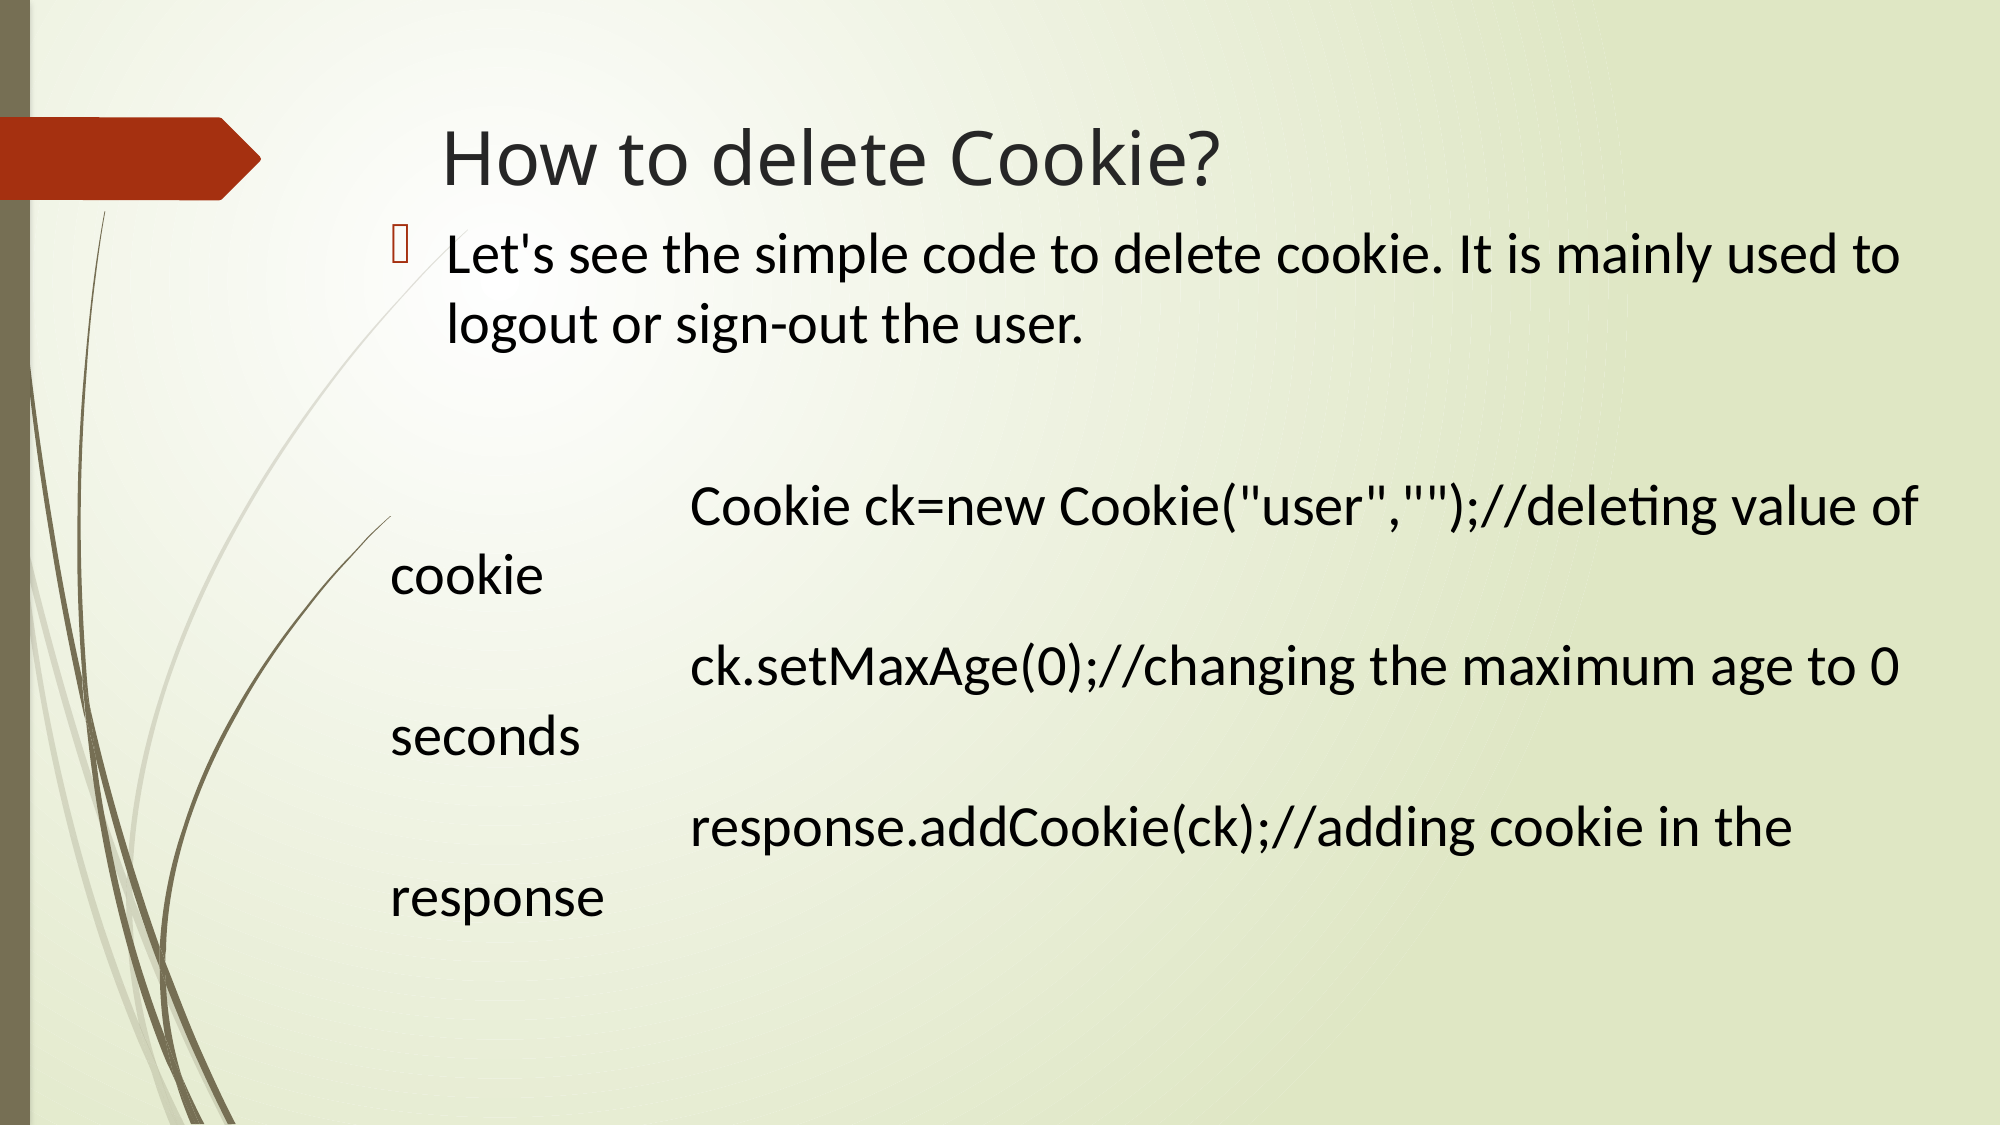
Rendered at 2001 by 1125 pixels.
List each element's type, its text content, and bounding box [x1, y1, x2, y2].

list Let's see the simple code to delete cookie. It is mainly used to logout or sign-out the user. Cookie ck=new Cookie("user","");//deleting value of cookie ck.setMaxAge(0);//changing the maximum age to 0 seconds response.addCookie(ck);//adding cookie in the response [375, 207, 2000, 1023]
title How to delete Cookie? [425, 102, 1888, 207]
